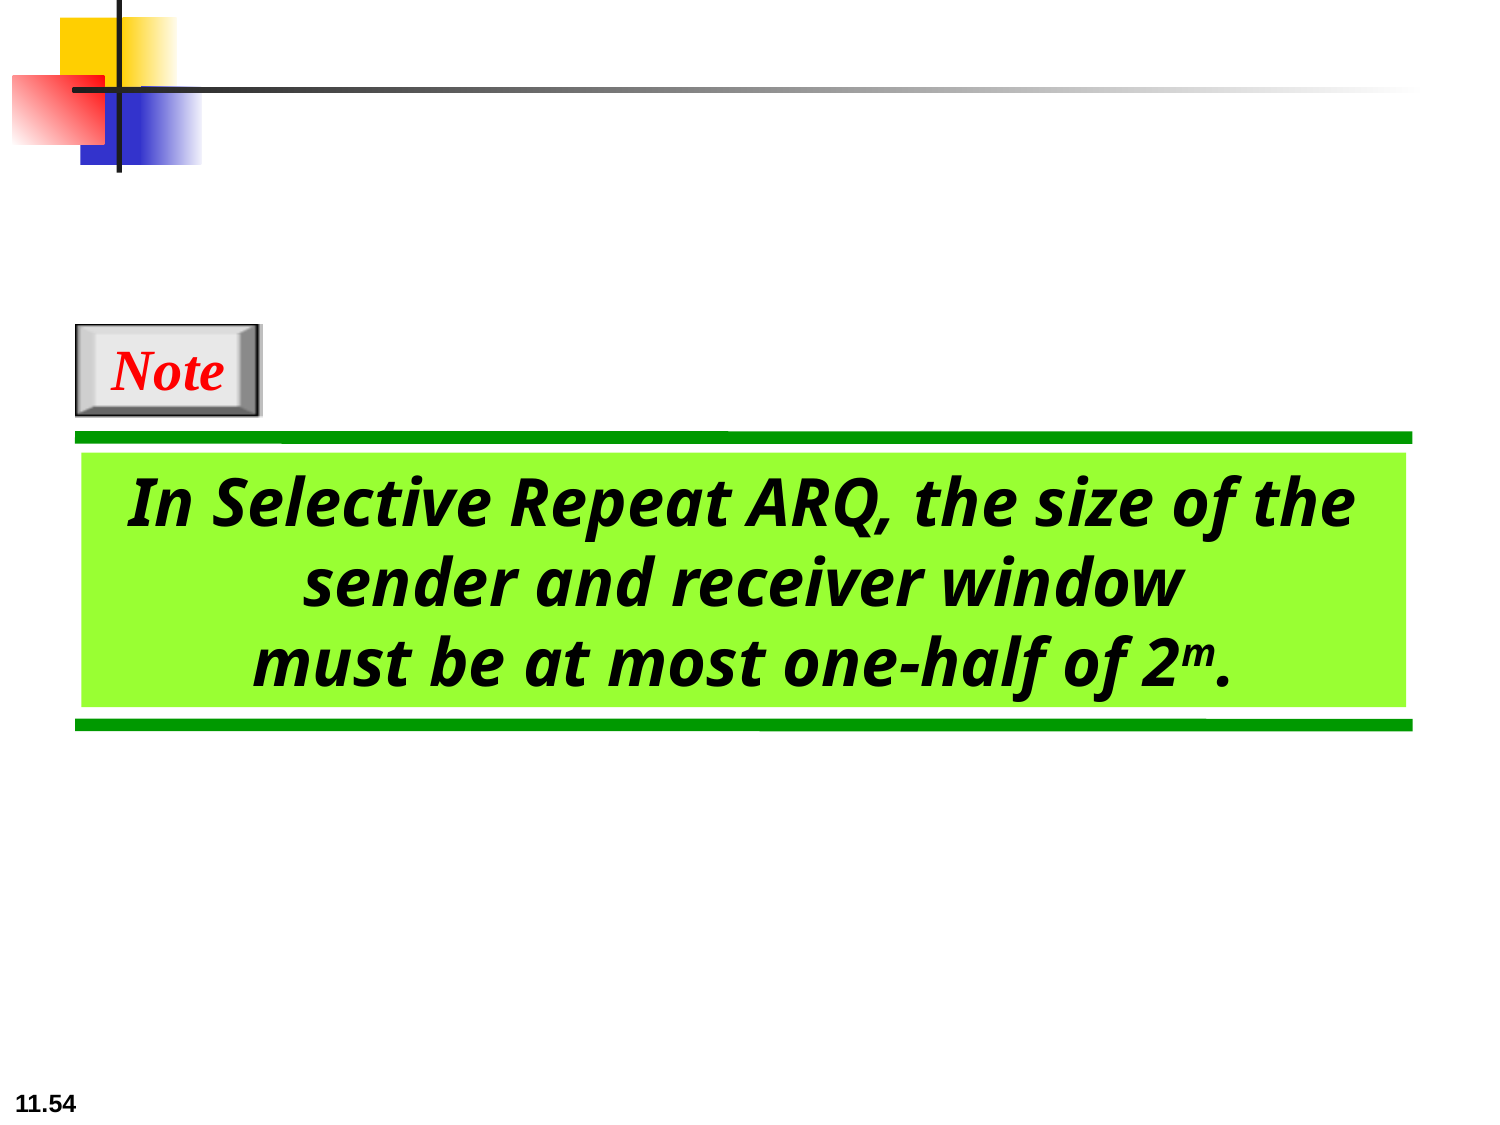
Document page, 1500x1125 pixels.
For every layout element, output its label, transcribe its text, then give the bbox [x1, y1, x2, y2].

text_box [122, 93, 141, 165]
text_box [12, 75, 105, 145]
text_box [122, 17, 177, 86]
text_box [80, 93, 116, 165]
slide_number 11.54 [0, 1049, 313, 1125]
text_box [141, 93, 202, 165]
text_box [60, 17, 116, 86]
text_box [72, 87, 1423, 93]
text_box In Selective Repeat ARQ, the size of the sender and receiver window must be at most one-half of 2m. [81, 452, 1407, 708]
text_box [116, 0, 122, 87]
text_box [74, 324, 263, 419]
text_box [116, 93, 122, 173]
